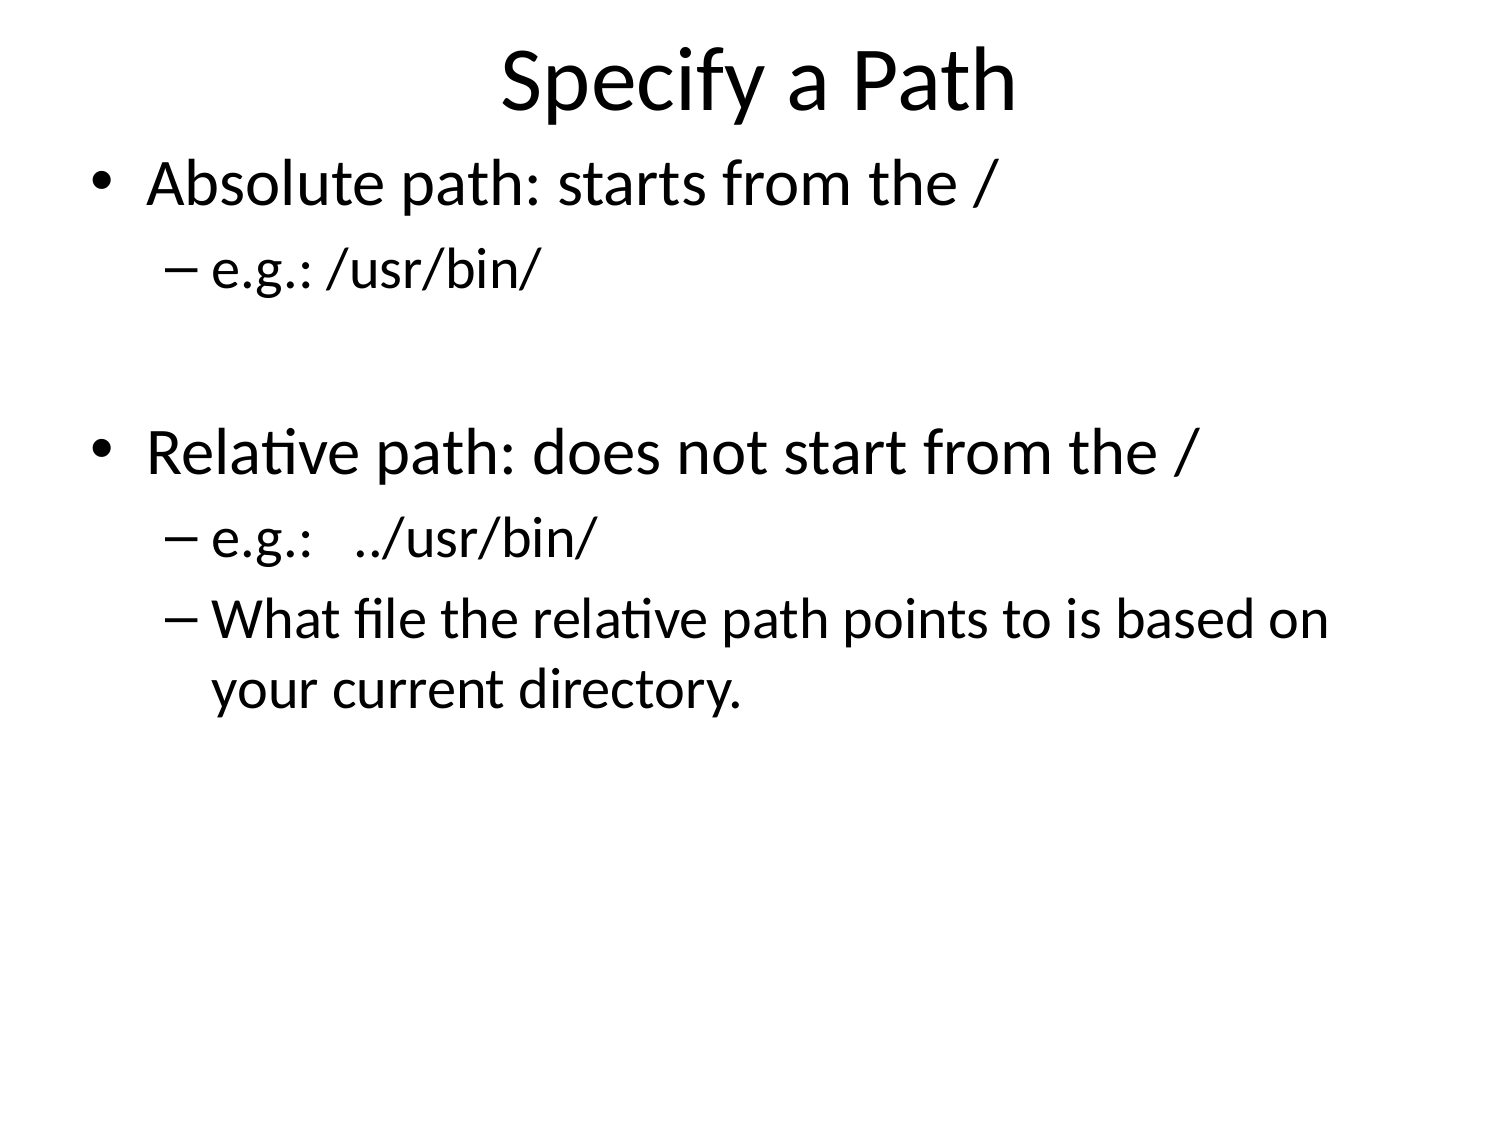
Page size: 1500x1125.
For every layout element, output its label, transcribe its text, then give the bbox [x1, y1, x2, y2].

list Absolute path: starts from the / e.g.: /usr/bin/ Relative path: does not start from the / e.g.: ../usr/bin/ What file the relative path points to is based on your current directory. [75, 131, 1425, 1108]
title Specify a Path [75, 0, 1425, 131]
